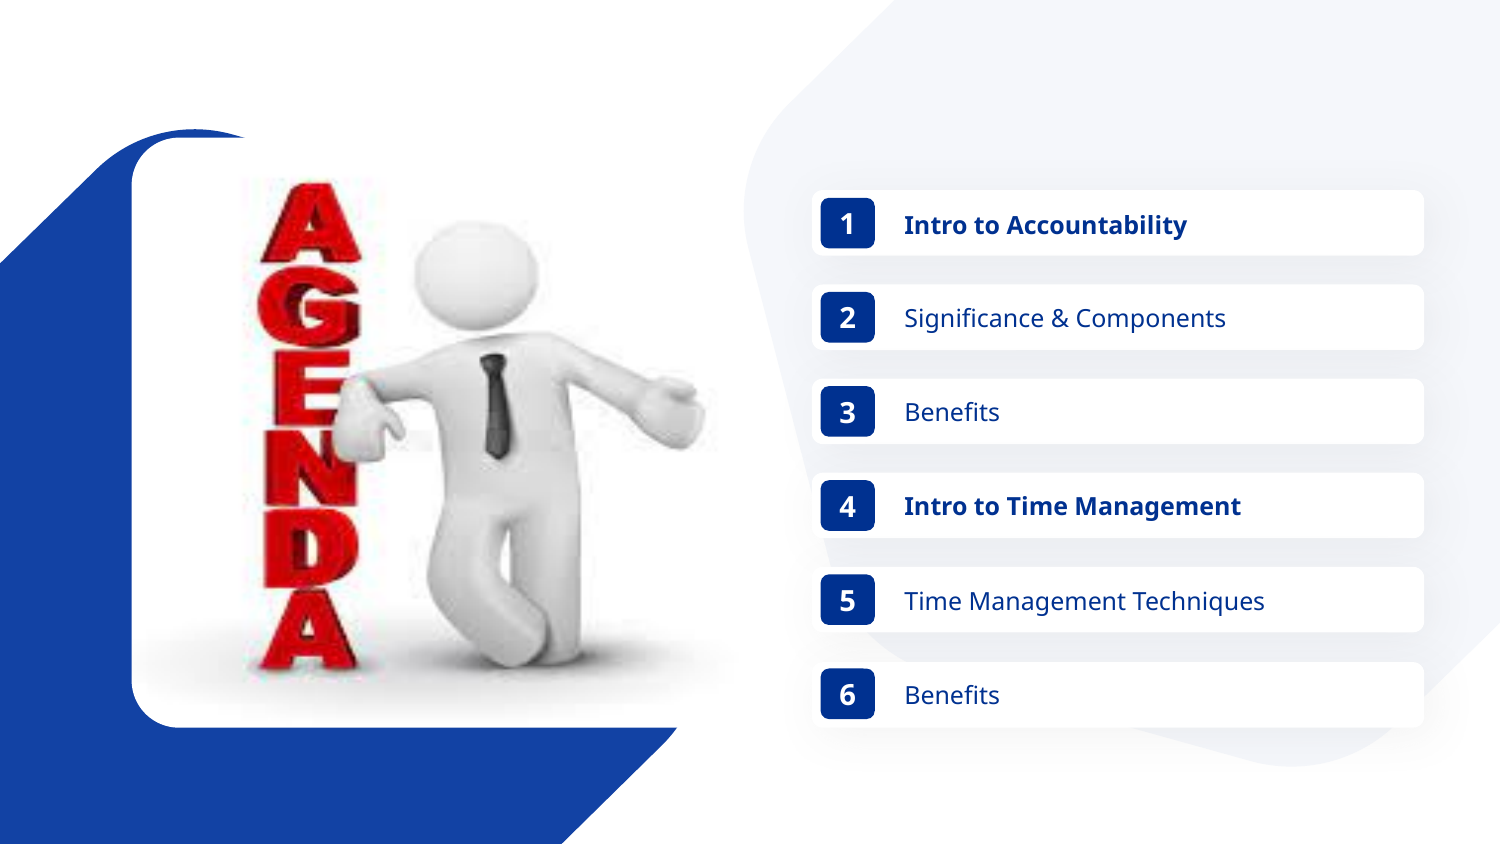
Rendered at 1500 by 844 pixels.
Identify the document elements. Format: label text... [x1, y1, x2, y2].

list Time Management Techniques [889, 567, 1425, 633]
list Benefits [889, 378, 1425, 445]
picture [131, 137, 740, 728]
list Benefits [889, 662, 1425, 728]
list Intro to Accountability [889, 191, 1425, 258]
list Significance & Components [889, 284, 1425, 350]
list Intro to Time Management [889, 472, 1425, 539]
